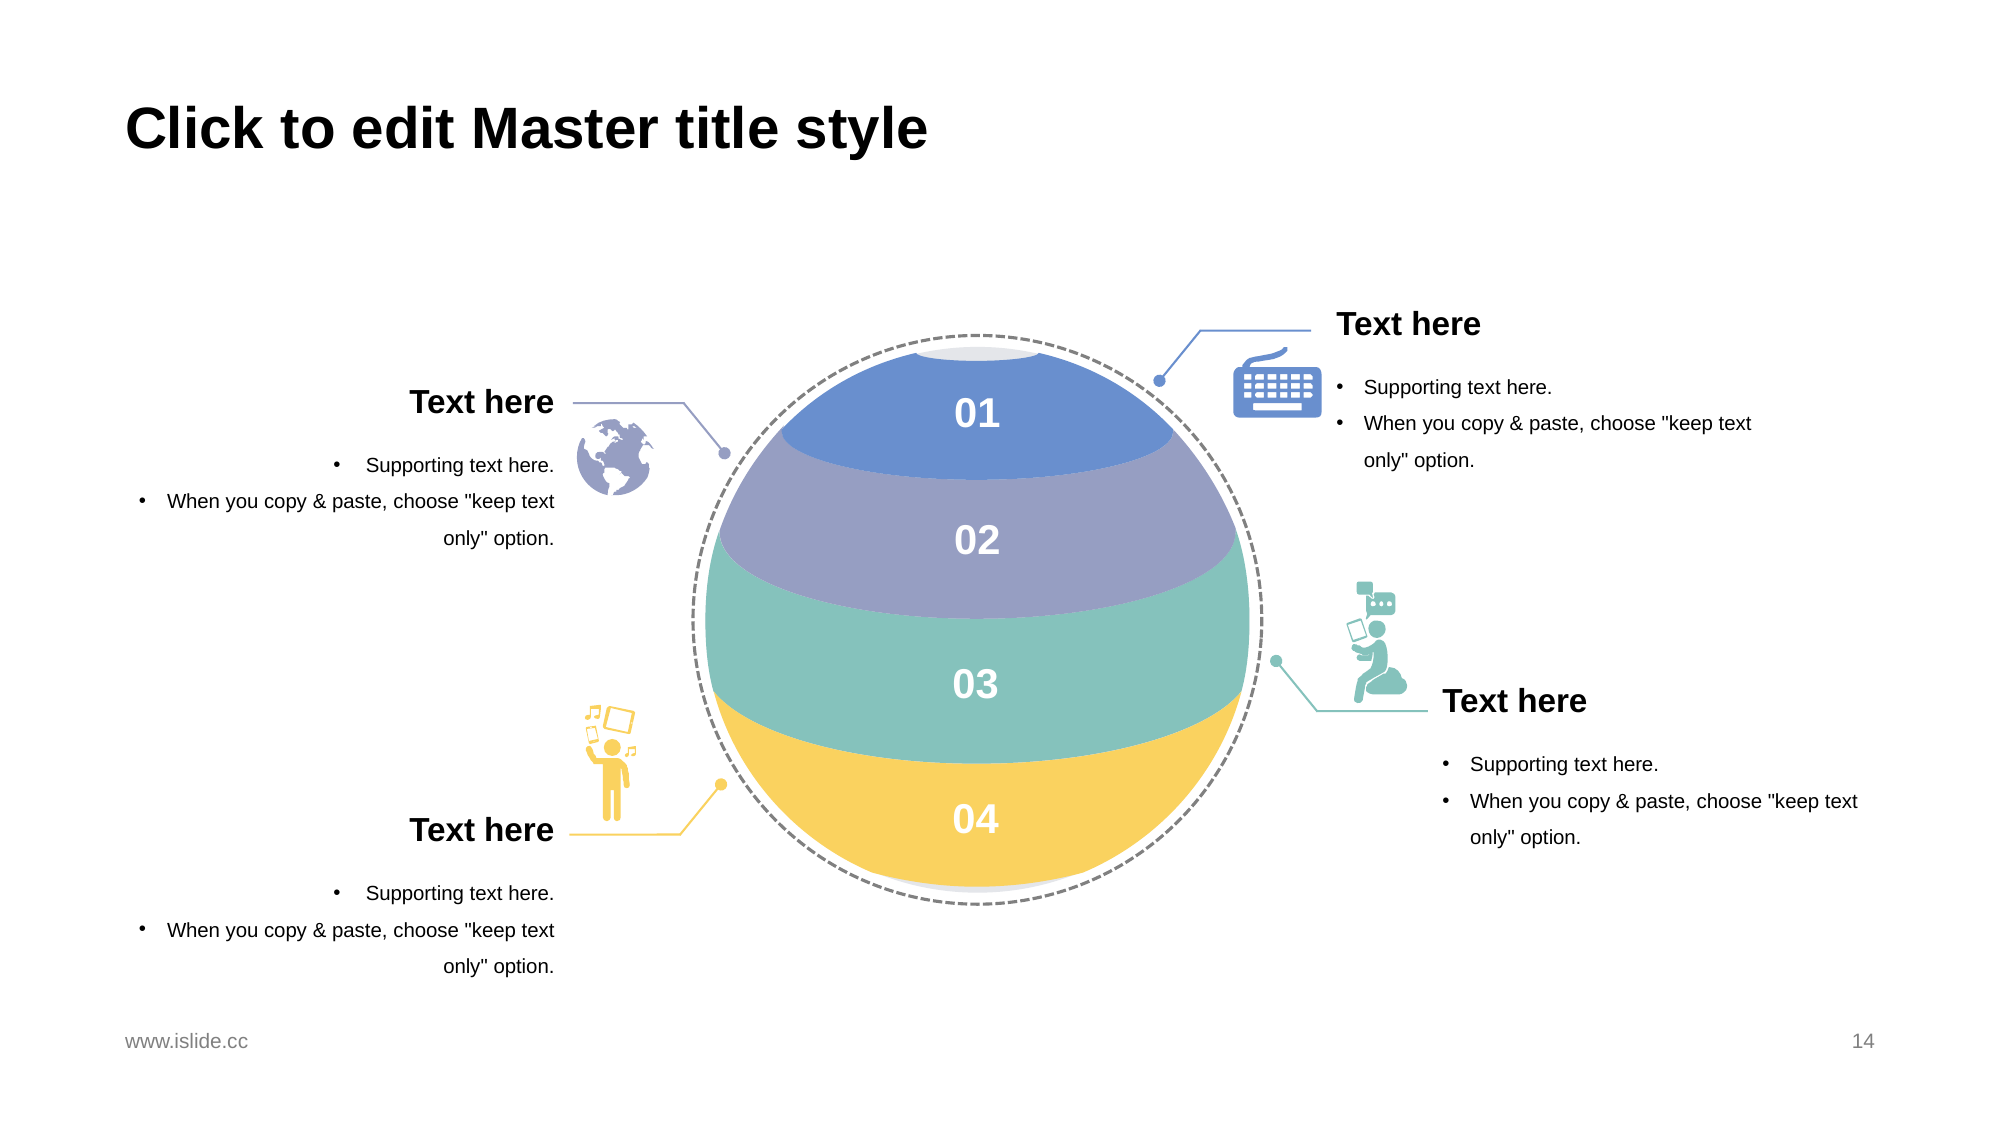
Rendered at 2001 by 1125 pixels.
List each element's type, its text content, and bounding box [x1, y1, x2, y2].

footer www.islide.cc [109, 1022, 790, 1057]
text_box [109, 289, 1888, 987]
title Click to edit Master title style [109, 0, 1890, 169]
slide_number 14 [1412, 1022, 1890, 1057]
